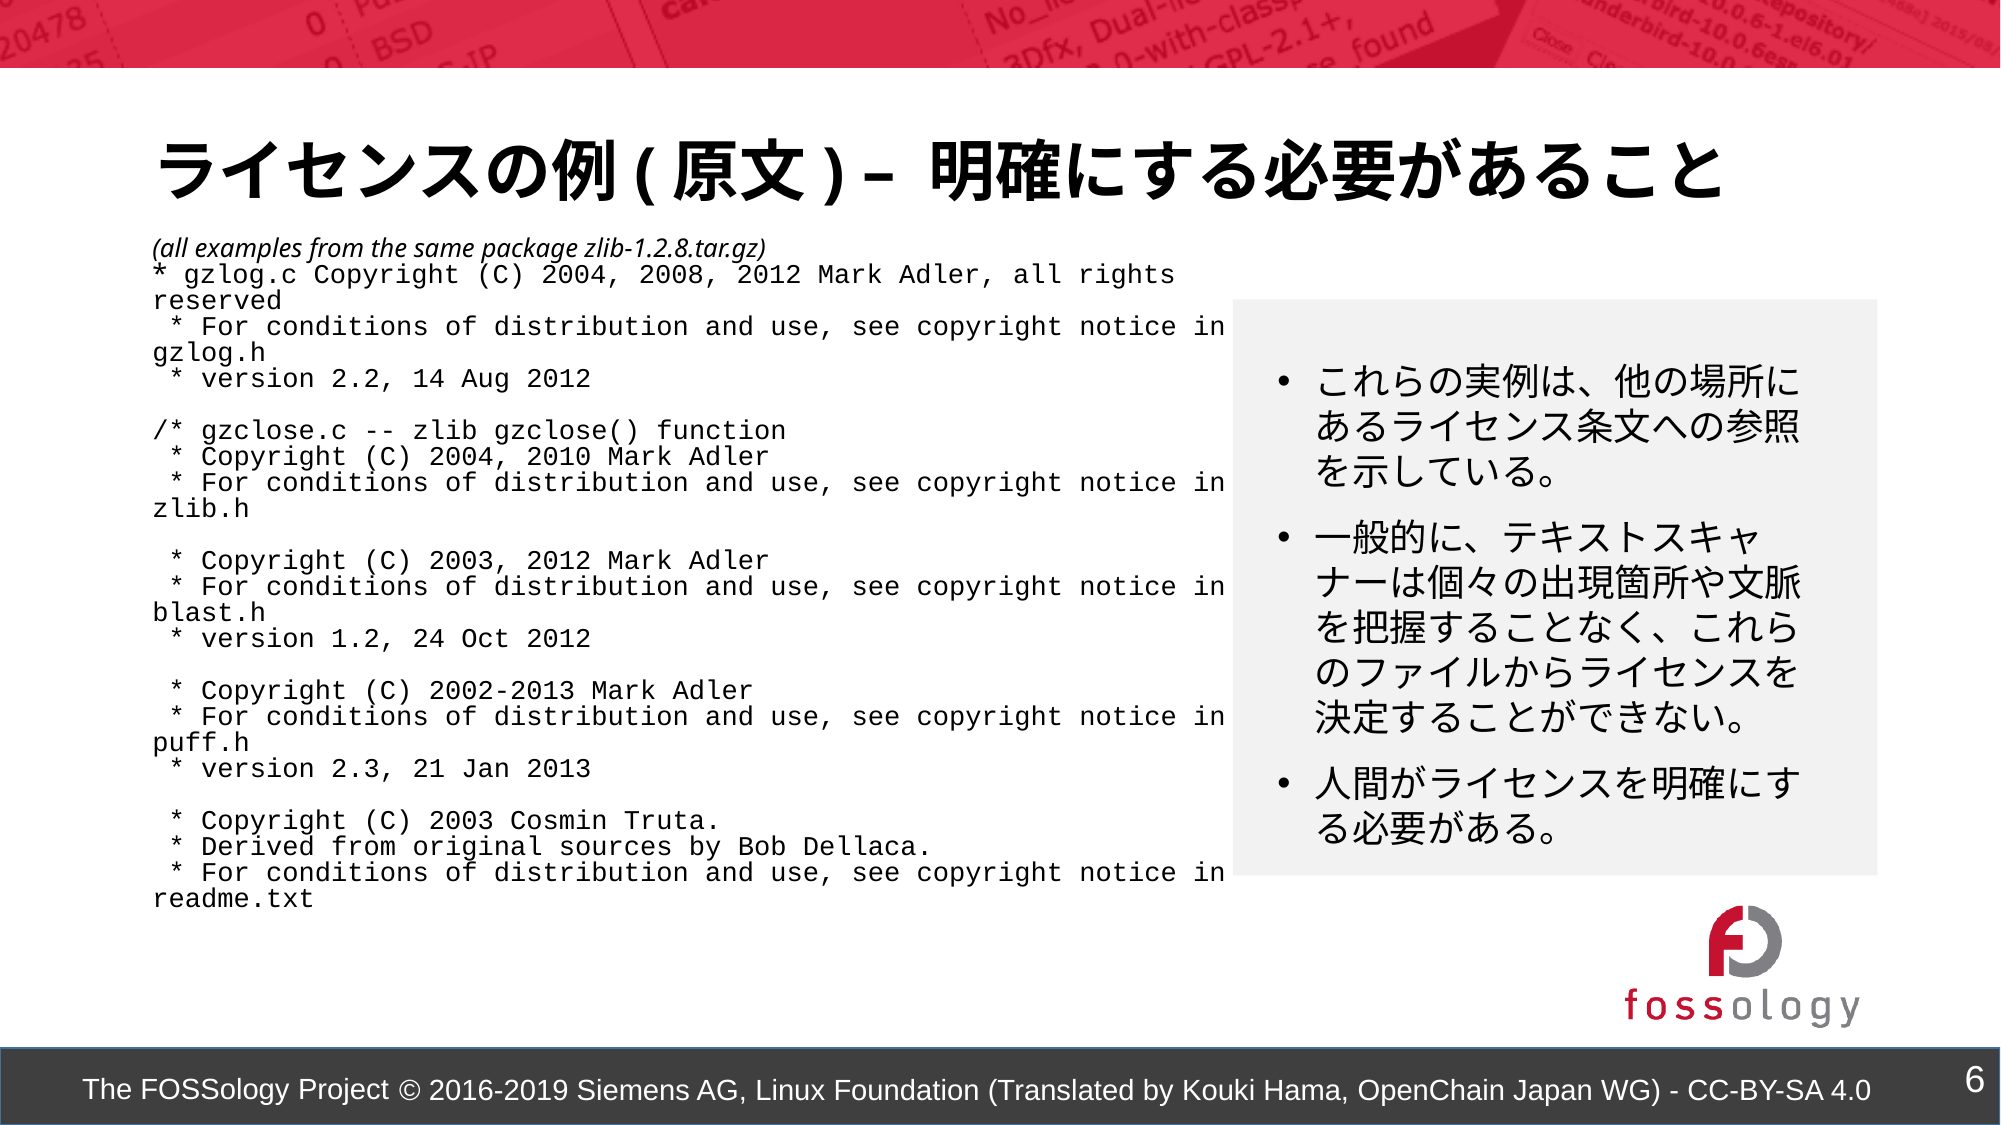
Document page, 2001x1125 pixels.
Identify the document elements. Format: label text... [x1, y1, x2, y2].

text_box (all examples from the same package zlib-1.2.8.tar.gz) * gzlog.c Copyright (C) 2004, 2008, 2012 Mark Adler, all rights reserved * For conditions of distribution and use, see copyright notice in gzlog.h * version 2.2, 14 Aug 2012 /* gzclose.c -- zlib gzclose() function * Copyright (C) 2004, 2010 Mark Adler * For conditions of distribution and use, see copyright notice in zlib.h * Copyright (C) 2003, 2012 Mark Adler * For conditions of distribution and use, see copyright notice in blast.h * version 1.2, 24 Oct 2012 * Copyright (C) 2002-2013 Mark Adler * For conditions of distribution and use, see copyright notice in puff.h * version 2.3, 21 Jan 2013 * Copyright (C) 2003 Cosmin Truta. * Derived from original sources by Bob Dellaca. * For conditions of distribution and use, see copyright notice in readme.txt [137, 230, 1263, 945]
text_box ライセンスの例(原文) – 明確にする必要があること [137, 59, 1863, 278]
picture [1621, 901, 1863, 1031]
text_box これらの実例は、他の場所にあるライセンス条文への参照を示している。 一般的に、テキストスキャナーは個々の出現箇所や文脈を把握することなく、これらのファイルからライセンスを決定することができない。 人間がライセンスを明確にする必要がある。 [1262, 350, 1848, 744]
text_box [1232, 299, 1878, 876]
picture [0, 0, 2001, 68]
